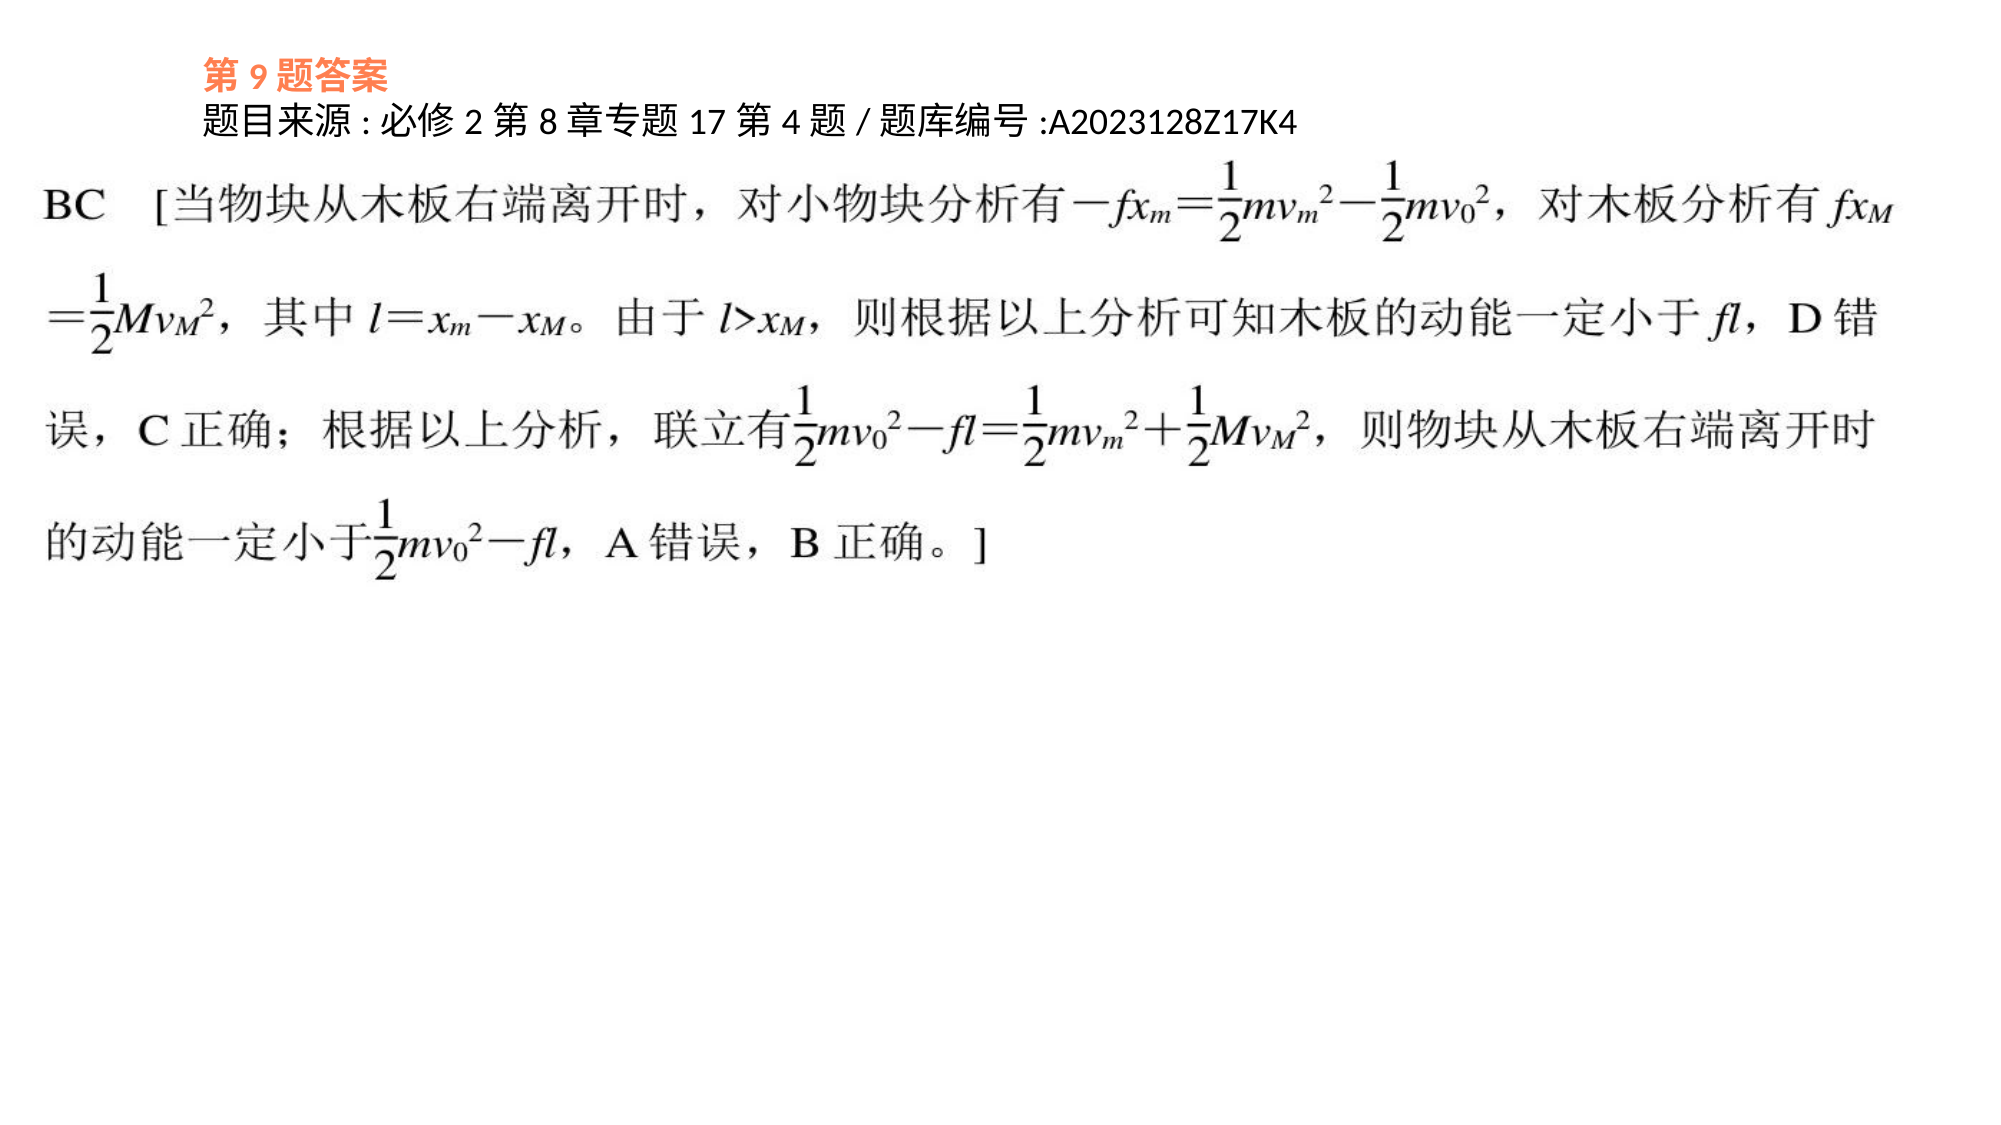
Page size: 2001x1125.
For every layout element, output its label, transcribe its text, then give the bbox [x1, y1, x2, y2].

text_box 第9题答案 题目来源:必修2第8章专题17第4题/题库编号:A2023128Z17K4 [187, 0, 1313, 148]
picture [0, 149, 1949, 1125]
